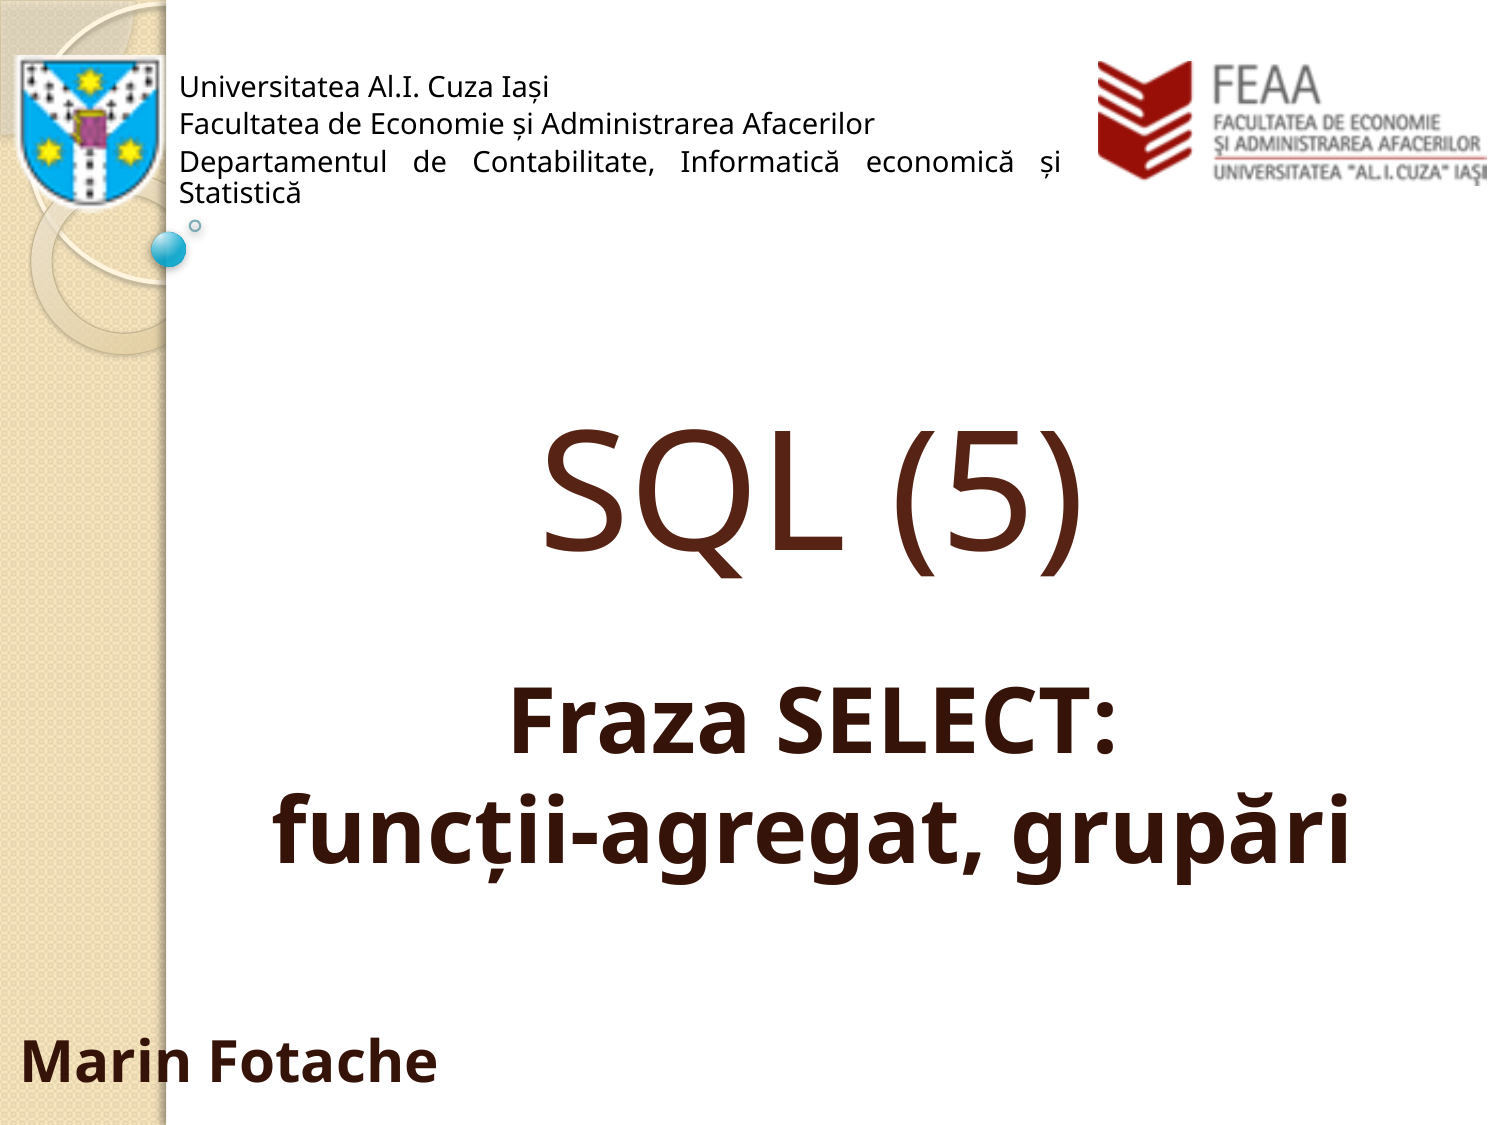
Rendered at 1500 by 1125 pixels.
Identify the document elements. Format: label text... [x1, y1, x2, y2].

picture [1098, 61, 1487, 186]
picture [12, 55, 170, 213]
title SQL (5) [169, 250, 1456, 591]
text_box Universitatea Al.I. Cuza Iași Facultatea de Economie și Administrarea Afacerilor Departamentul de Contabilitate, Informatică economică și Statistică [174, 65, 1078, 218]
text_box Marin Fotache [0, 987, 491, 1125]
subtitle Fraza SELECT: funcții-agregat, grupări [125, 661, 1500, 1013]
